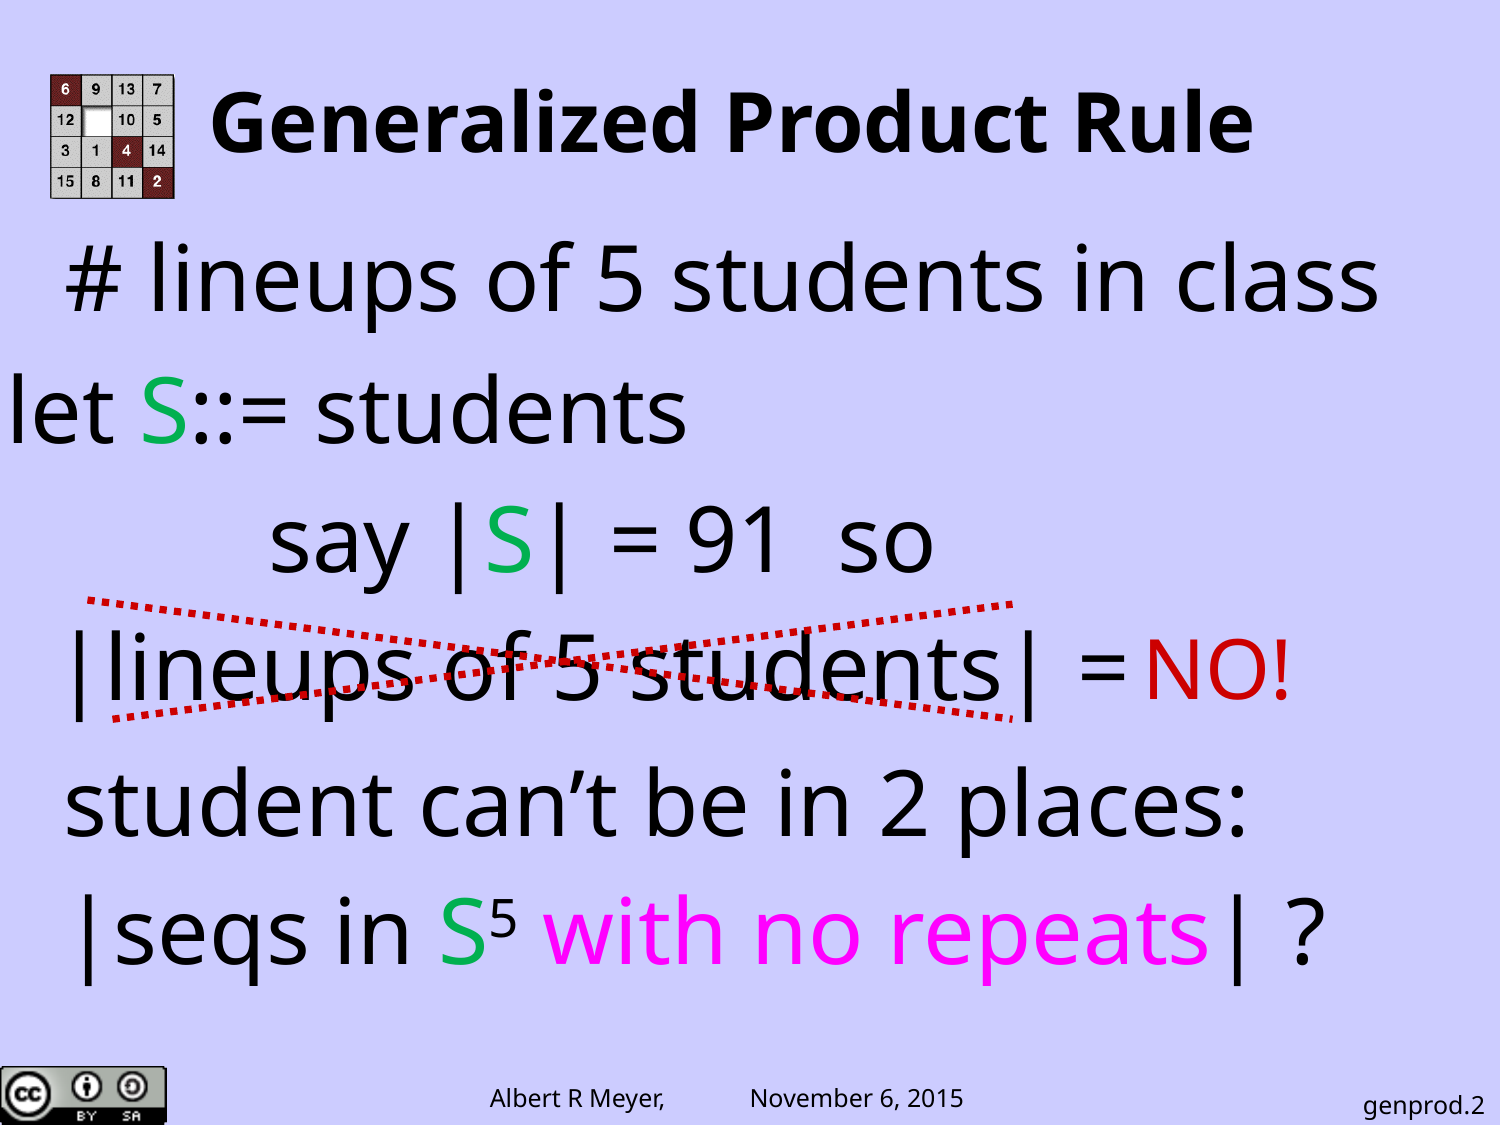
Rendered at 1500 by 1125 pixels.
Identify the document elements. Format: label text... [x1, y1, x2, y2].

title Generalized Product Rule [193, 24, 1432, 213]
text_box # lineups of 5 students in class [50, 212, 1438, 338]
text_box student can’t be in 2 places: |seqs in S5 with no repeats| ? [48, 737, 1454, 991]
picture [50, 74, 175, 199]
text_box NO! [1127, 608, 1403, 724]
slide_number genprod.2 [1249, 1082, 1500, 1125]
text_box let S::= students say |S| = 91 so |lineups of 5 students| = 915 ? [0, 344, 1496, 726]
picture [0, 1066, 167, 1125]
